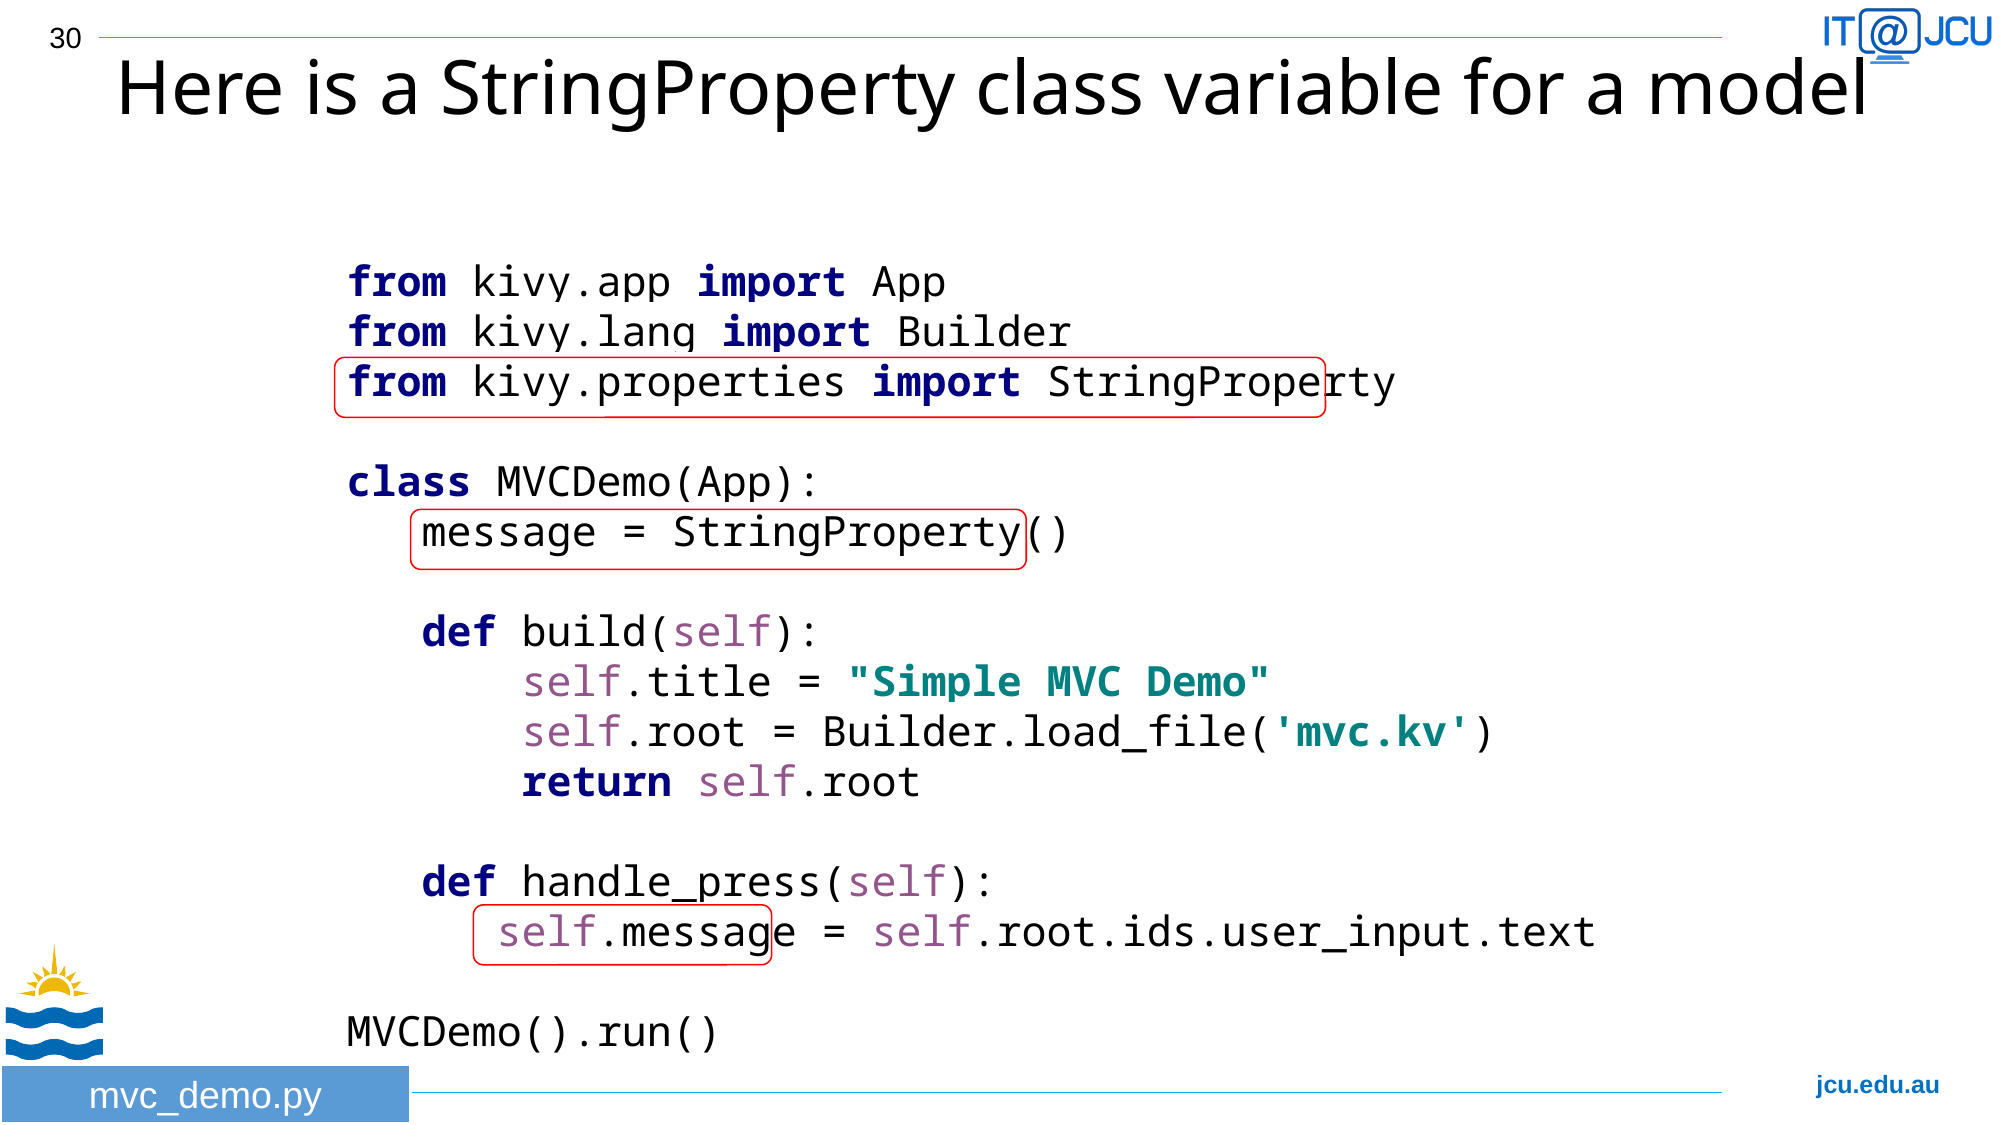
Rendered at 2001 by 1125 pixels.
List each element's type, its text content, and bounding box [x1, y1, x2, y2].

text_box [410, 509, 1027, 570]
text_box from kivy.app import App from kivy.lang import Builder from kivy.properties import StringProperty class MVCDemo(App): message = StringProperty() def build(self): self.title = "Simple MVC Demo" self.root = Builder.load_file('mvc.kv') return self.root def handle_press(self): self.message = self.root.ids.user_input.text MVCDemo().run() [331, 242, 1621, 1068]
text_box mvc_demo.py [0, 1062, 412, 1125]
title Here is a StringProperty class variable for a model [100, 42, 1895, 224]
picture [1822, 6, 1995, 67]
slide_number 30 [34, 12, 111, 69]
text_box [473, 904, 772, 965]
picture [0, 942, 110, 1062]
text_box [334, 357, 1326, 418]
